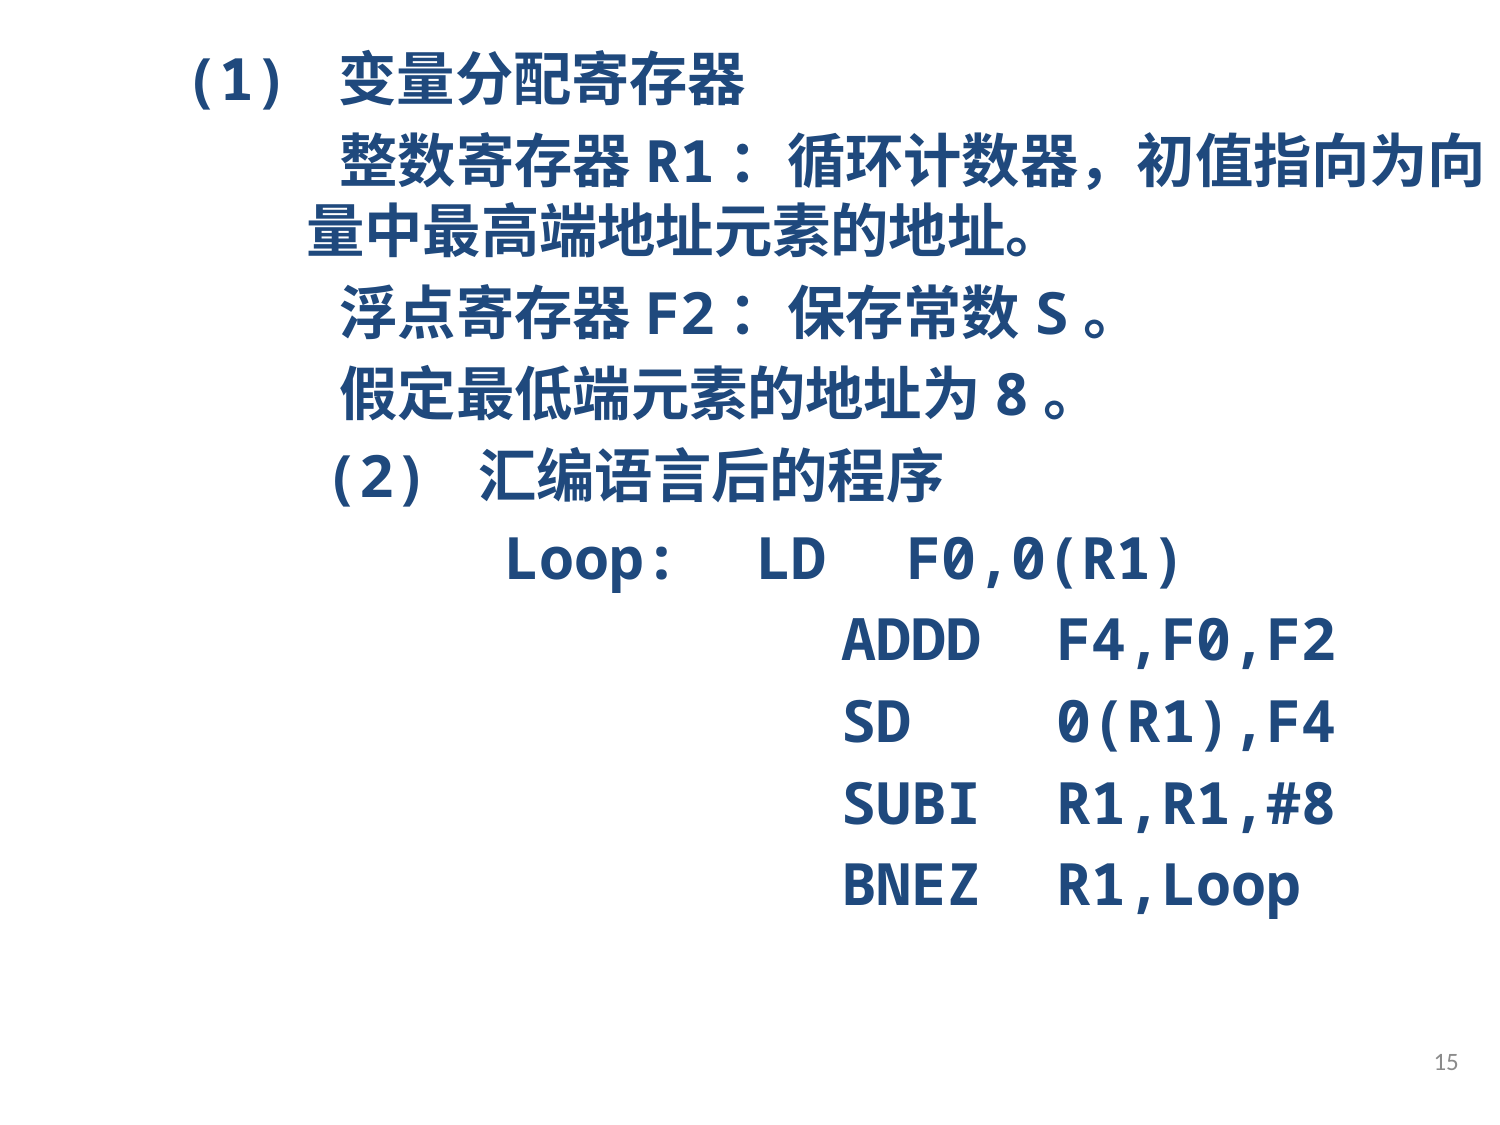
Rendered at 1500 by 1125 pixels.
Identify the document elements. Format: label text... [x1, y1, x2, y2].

slide_number 15 [1161, 1022, 1474, 1098]
text_box (1) 变量分配寄存器 整数寄存器R1：循环计数器，初值指向为向量中最高端地址元素的地址。 浮点寄存器F2：保存常数S。 假定最低端元素的地址为8。 (2) 汇编语言后的程序 Loop: LD F0,0(R1) ADDD F4,F0,F2 SD 0(R1),F4 SUBI R1,R1,#8 BNEZ R1,Loop [169, 35, 1500, 873]
